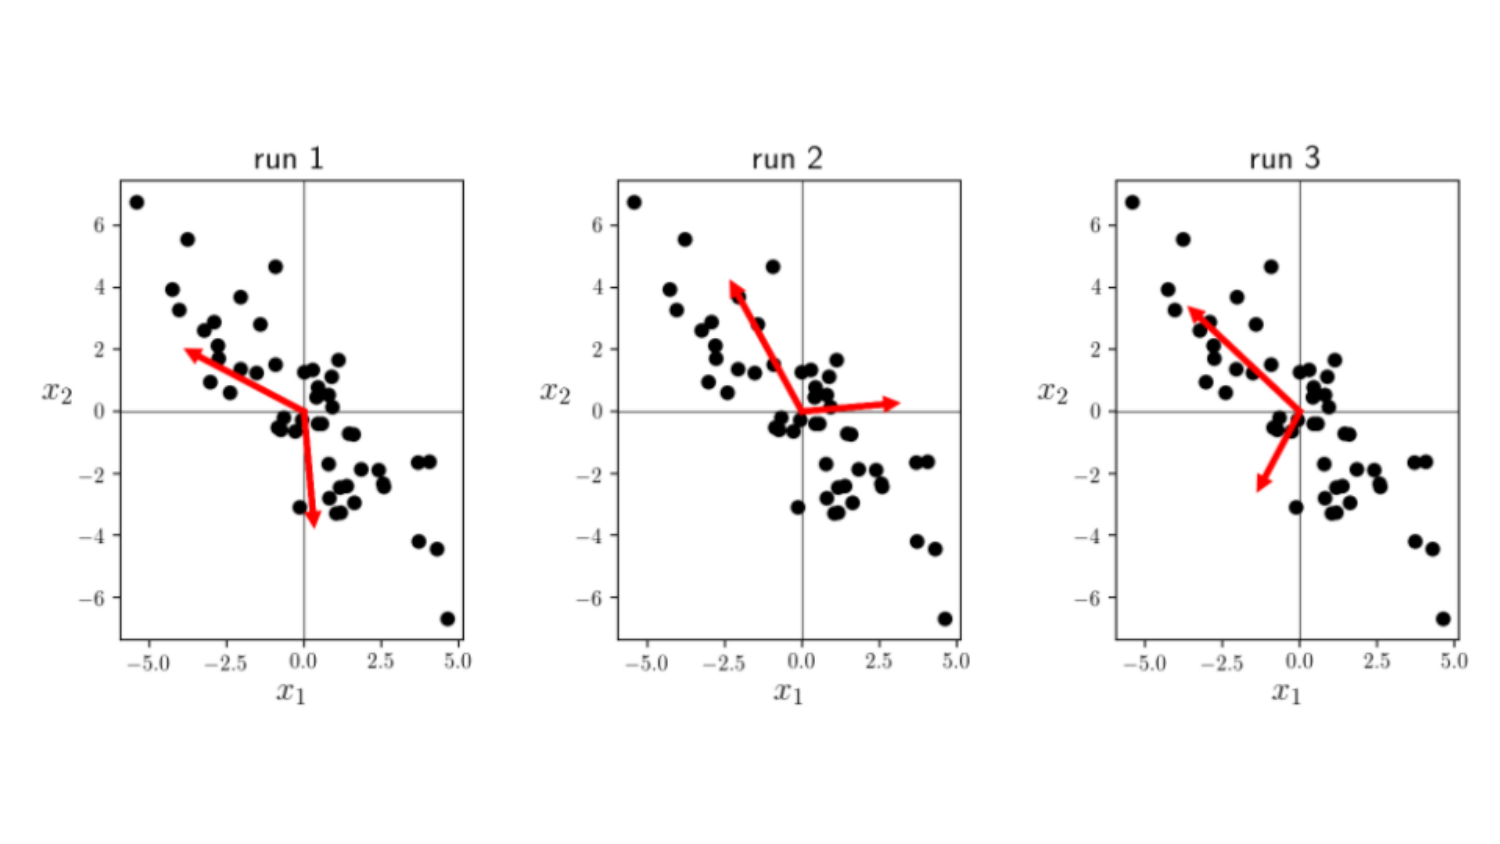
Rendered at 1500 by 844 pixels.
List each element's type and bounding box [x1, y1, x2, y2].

picture [28, 129, 1472, 715]
